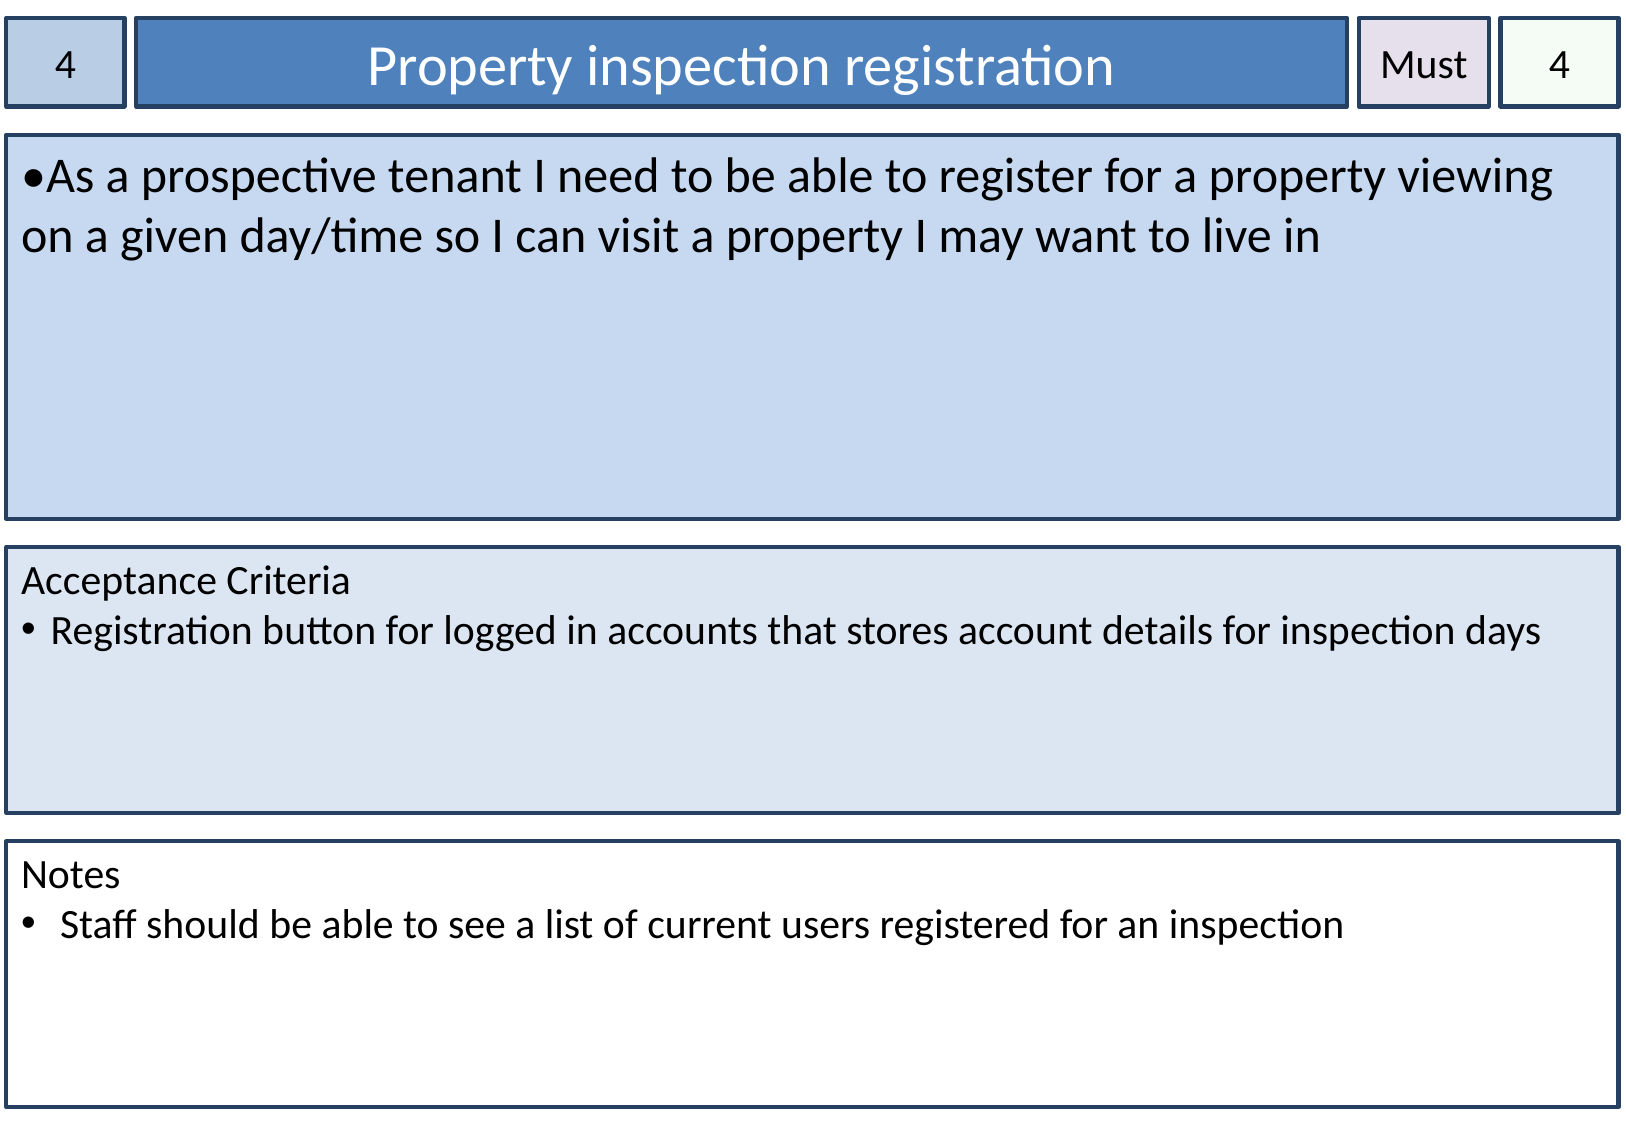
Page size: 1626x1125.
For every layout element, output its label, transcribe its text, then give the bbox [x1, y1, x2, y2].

text_box 4 [4, 16, 127, 109]
text_box Notes Staff should be able to see a list of current users registered for an inspection [4, 839, 1621, 1109]
text_box •As a prospective tenant I need to be able to register for a property viewing on a given day/time so I can visit a property I may want to live in [4, 133, 1621, 521]
text_box 4 [1498, 16, 1621, 109]
text_box Property inspection registration [134, 16, 1349, 109]
text_box Acceptance Criteria Registration button for logged in accounts that stores account details for inspection days [4, 545, 1621, 815]
text_box Must [1357, 16, 1491, 109]
